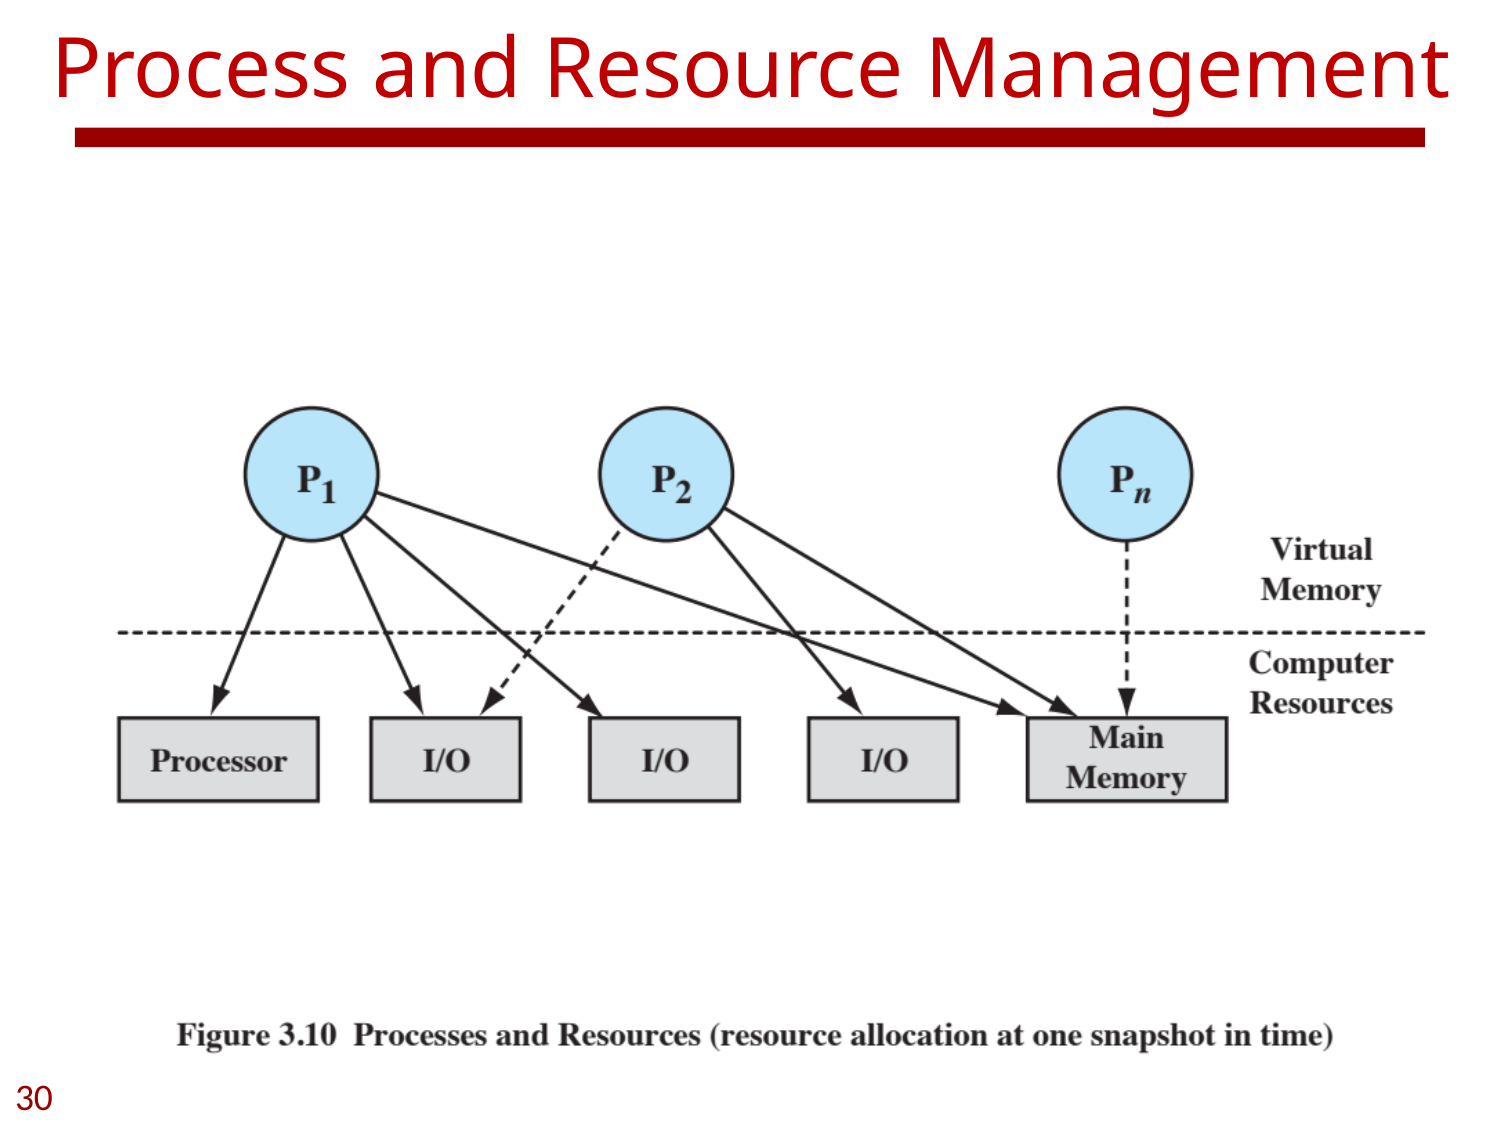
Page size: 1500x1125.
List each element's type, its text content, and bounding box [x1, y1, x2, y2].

picture [44, 126, 1500, 1125]
title Process and Resource Management [0, 0, 1500, 115]
slide_number 30 [0, 1065, 44, 1125]
